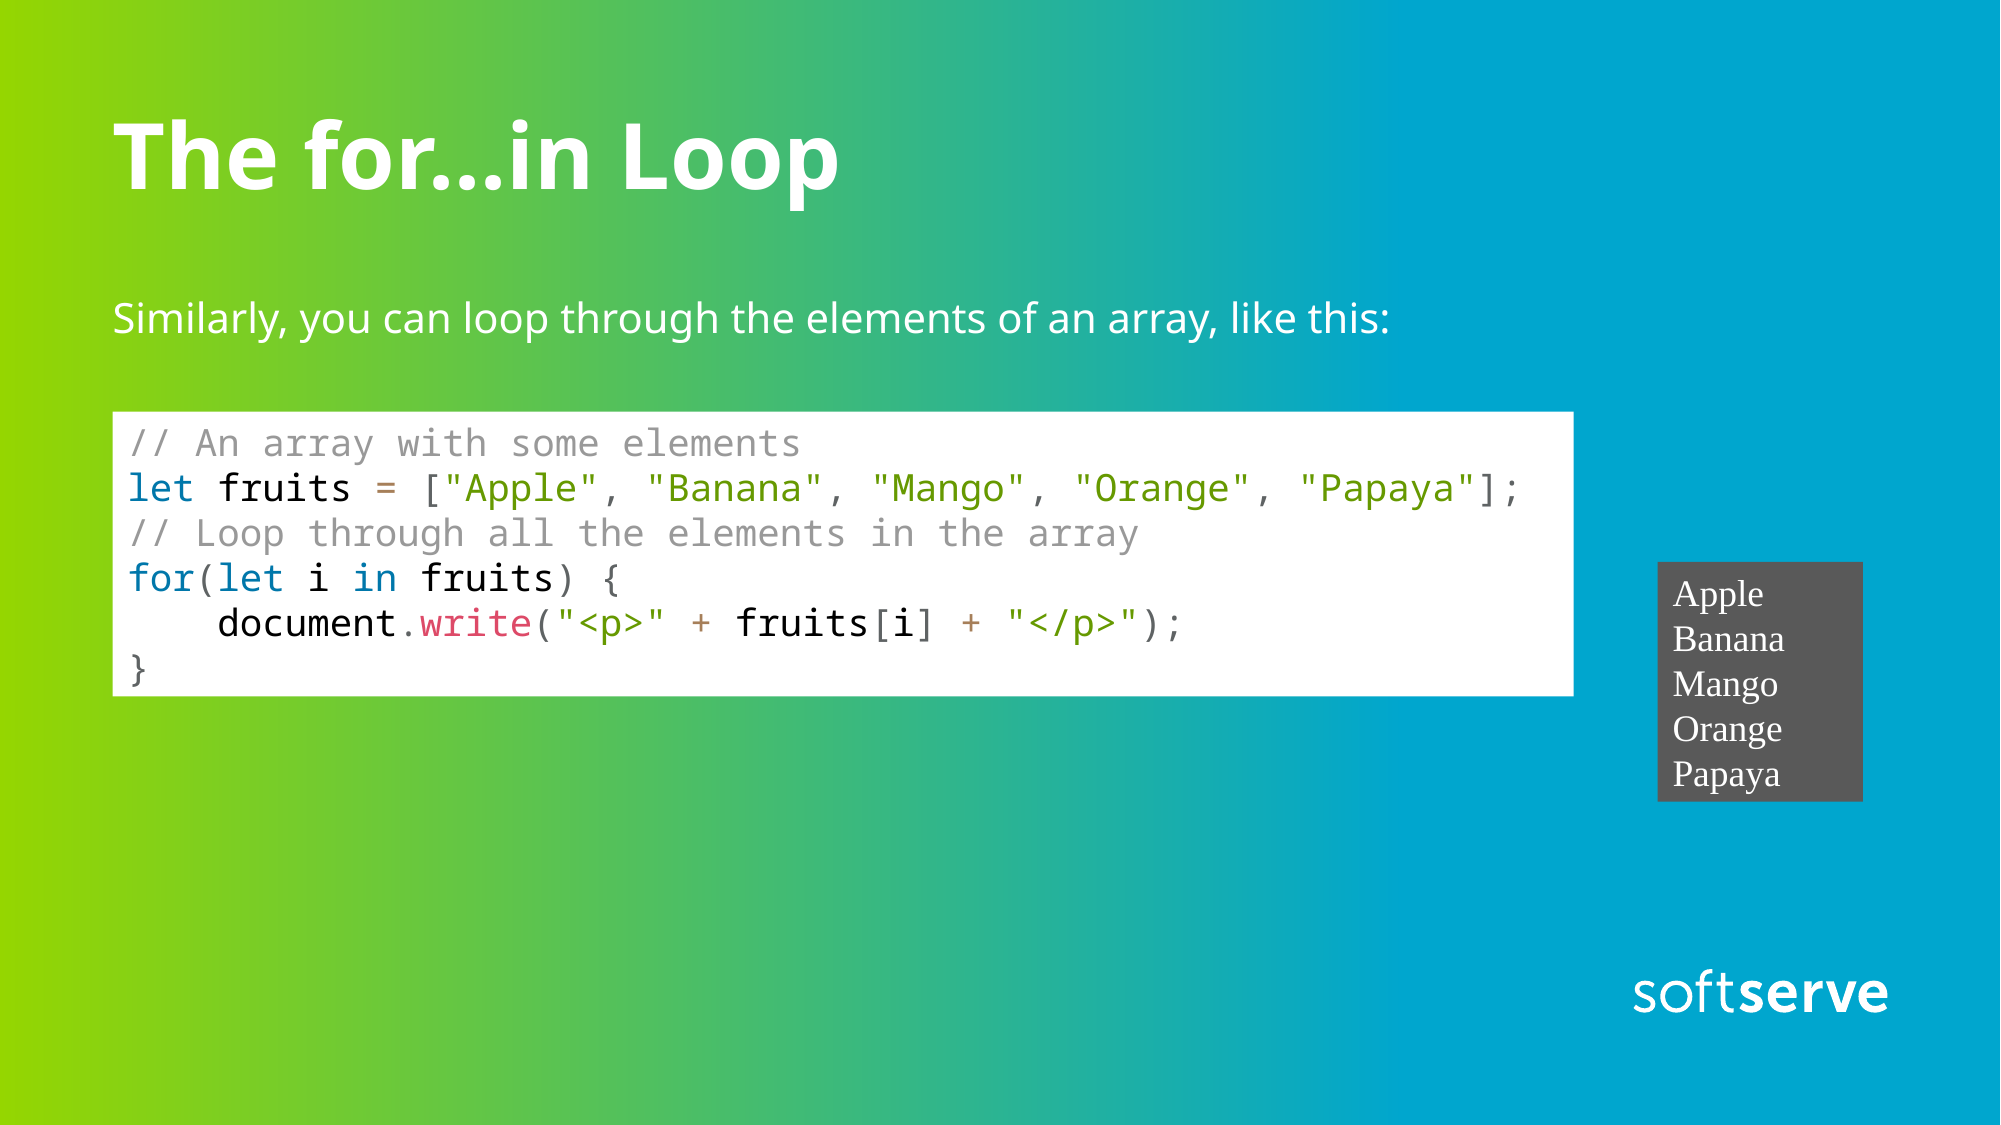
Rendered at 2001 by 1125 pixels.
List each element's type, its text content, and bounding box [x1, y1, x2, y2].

title The for...in Loop [112, 103, 1888, 216]
list Similarly, you can loop through the elements of an array, like this: [112, 284, 1888, 1083]
text_box Apple Banana Mango Orange Papaya [1657, 561, 1863, 802]
text_box // An array with some elements let fruits = ["Apple", "Banana", "Mango", "Orange", "Papaya"]; // Loop through all the elements in the array for(let i in fruits) { document.write("<p>" + fruits[i] + "</p>"); } [112, 411, 1574, 697]
